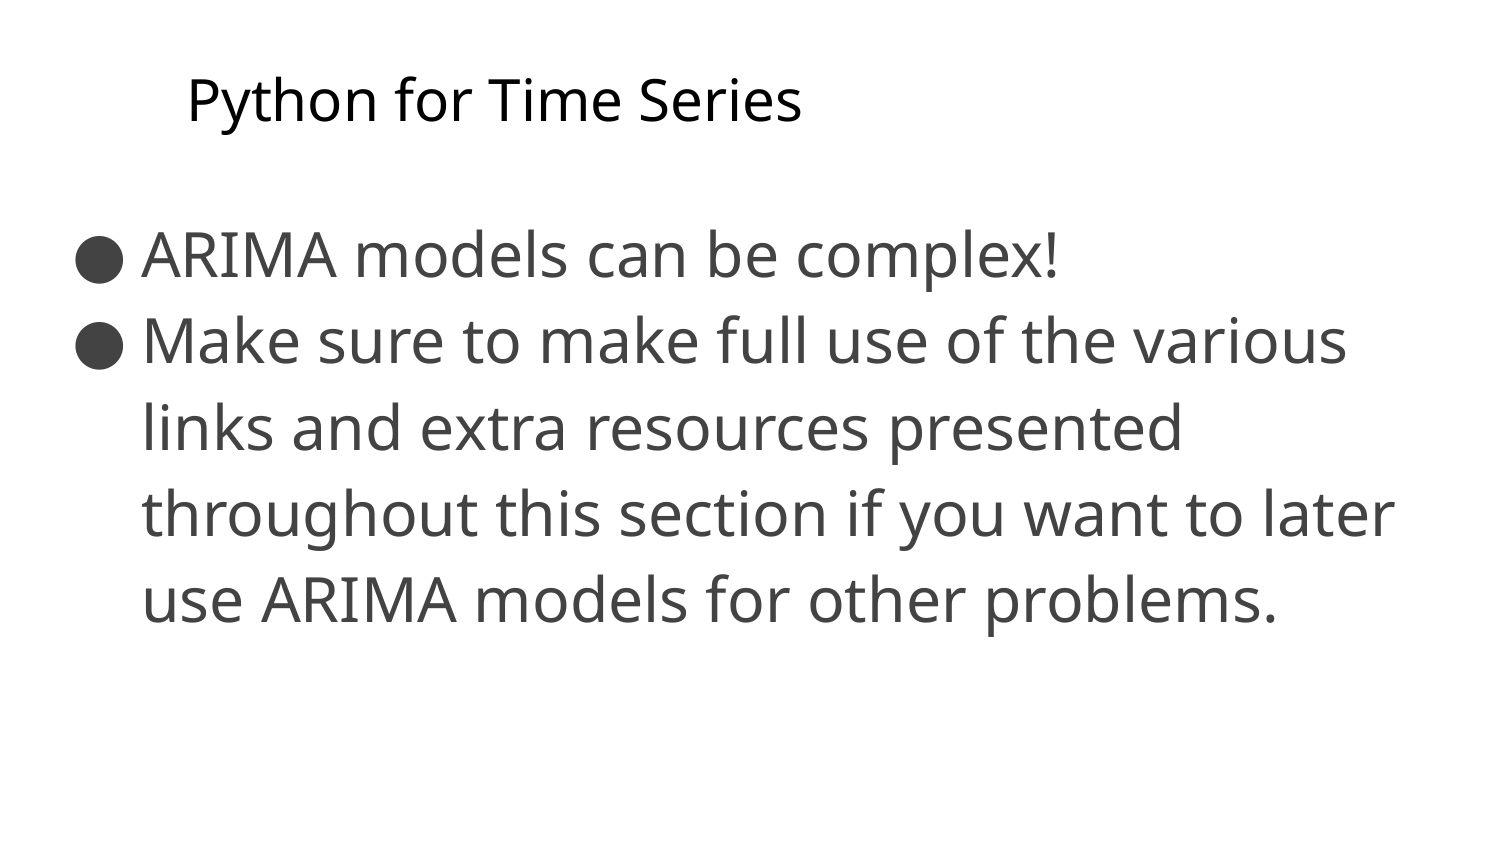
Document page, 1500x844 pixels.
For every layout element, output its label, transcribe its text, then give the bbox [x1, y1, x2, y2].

list ARIMA models can be complex! Make sure to make full use of the various links and extra resources presented throughout this section if you want to later use ARIMA models for other problems. [51, 189, 1449, 750]
title Python for Time Series [171, 48, 1449, 143]
